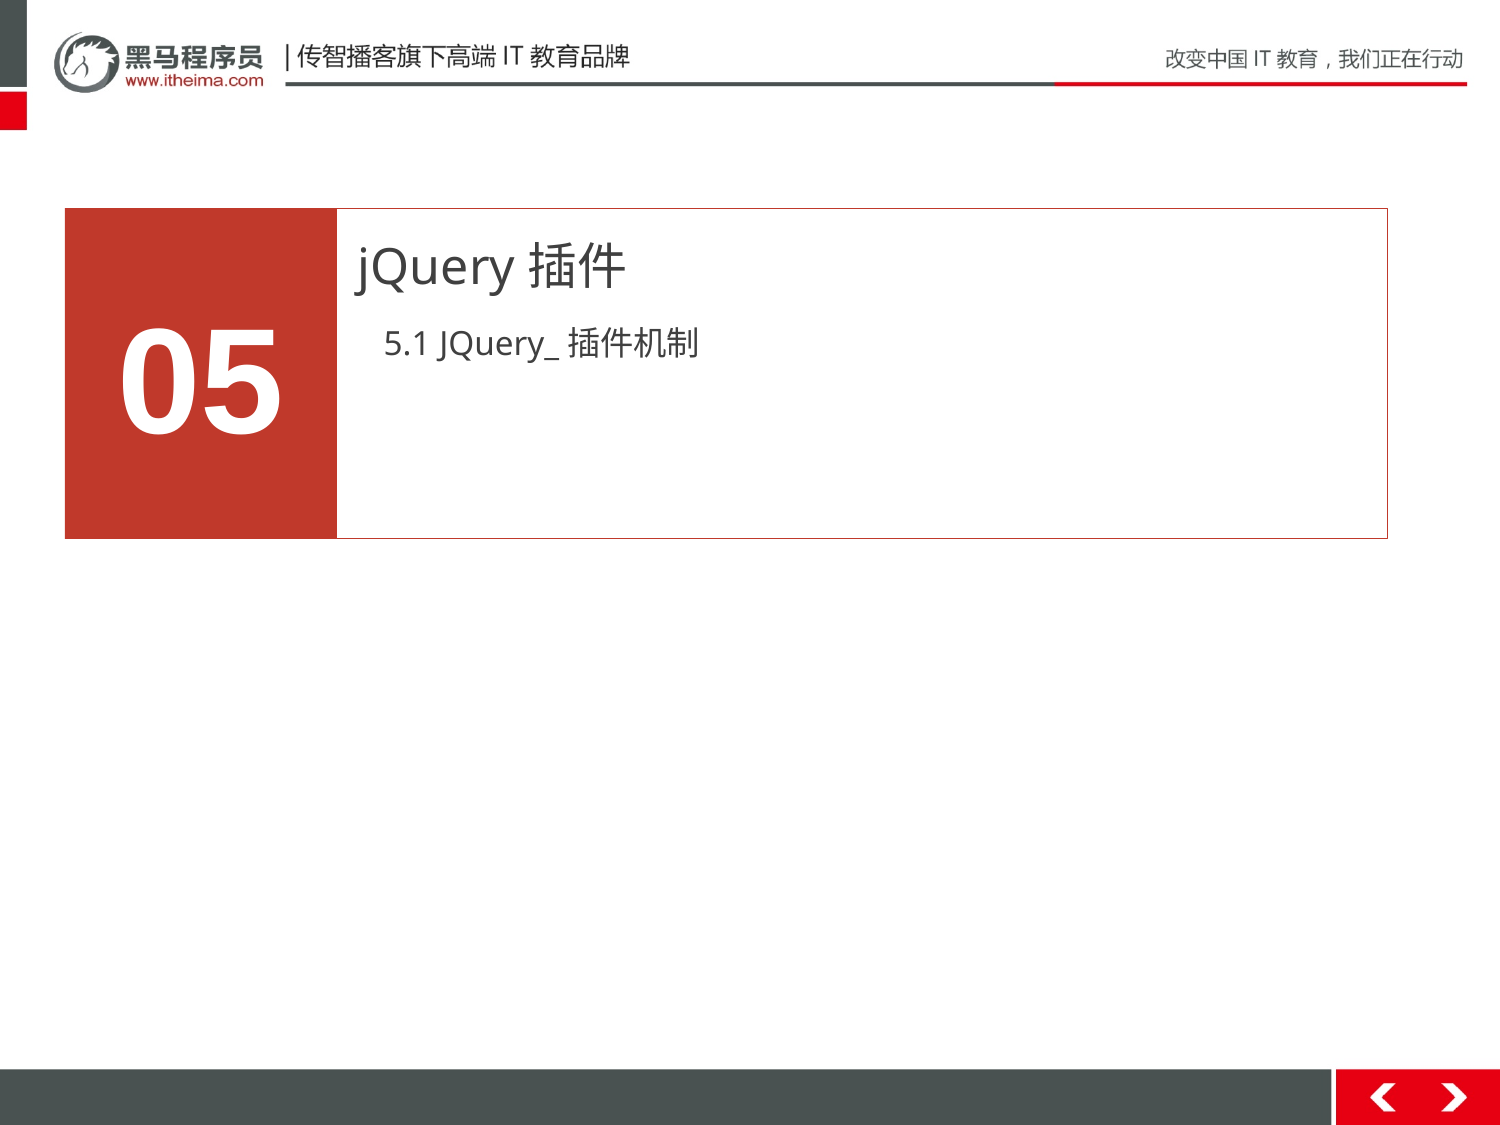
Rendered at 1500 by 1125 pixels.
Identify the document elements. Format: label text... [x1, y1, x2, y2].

text_box [339, 206, 1390, 541]
picture [0, 0, 1500, 1125]
text_box 05 [63, 206, 339, 541]
